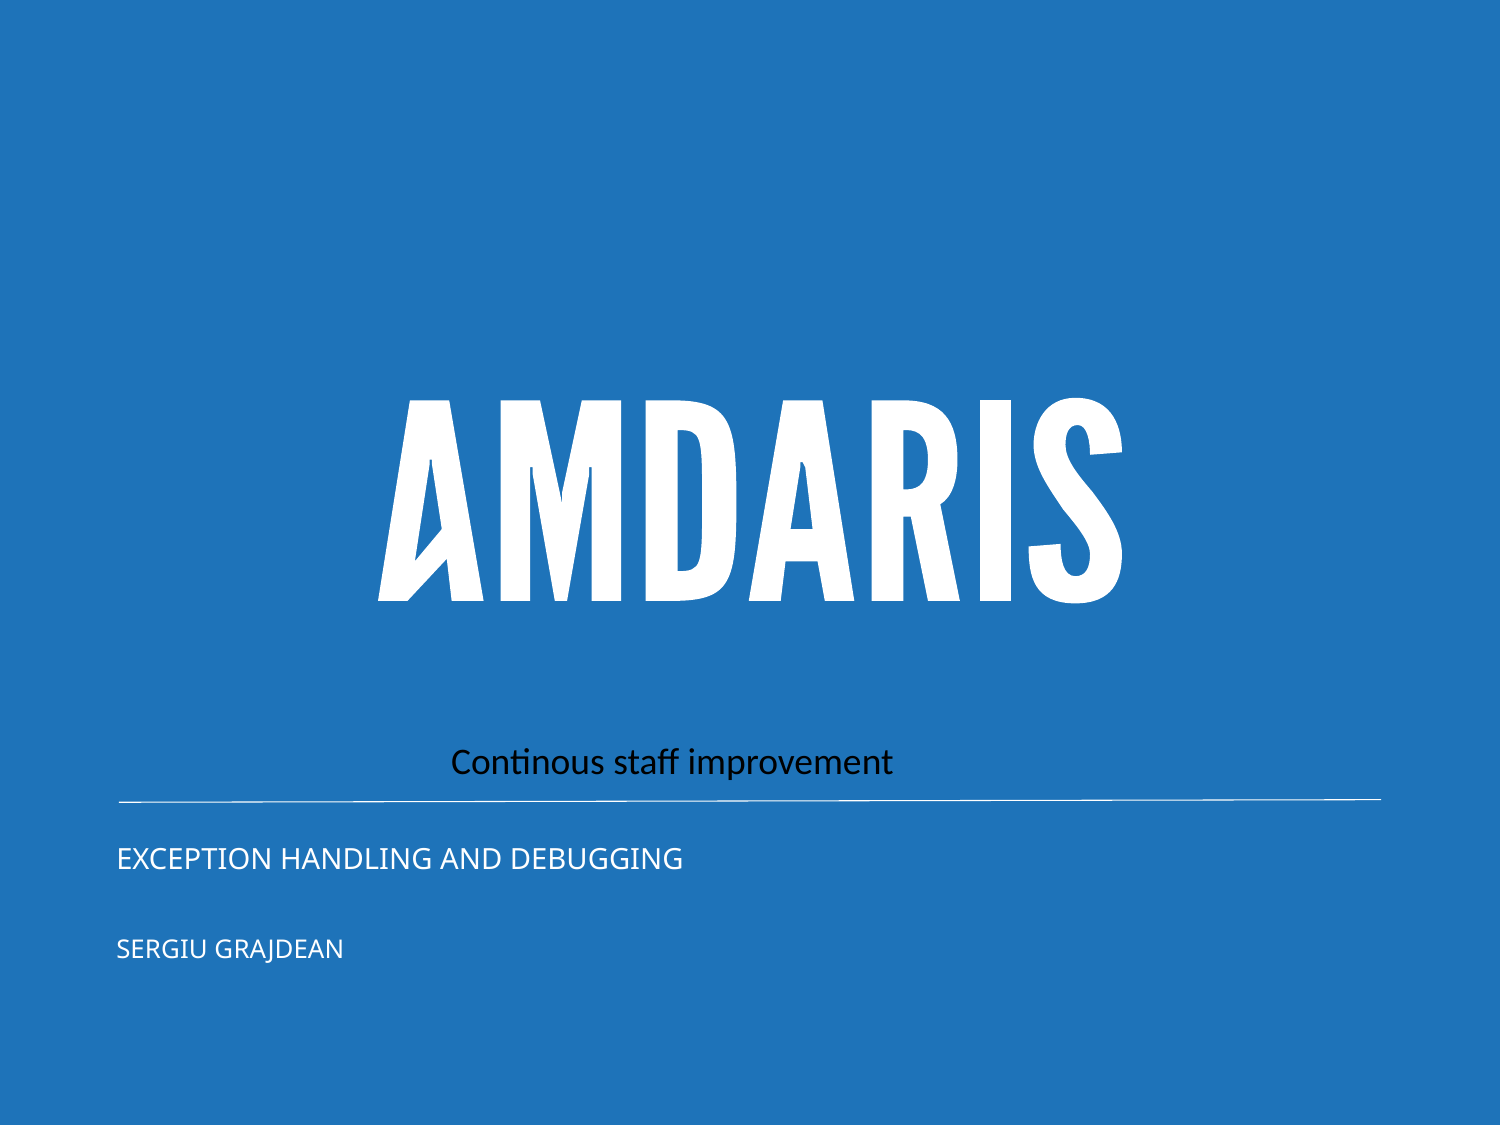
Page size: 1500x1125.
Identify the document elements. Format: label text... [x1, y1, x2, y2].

subtitle Sergiu Grajdean [101, 928, 1396, 972]
text_box Continous staff improvement [436, 730, 909, 790]
title Exception handling and debugging [101, 836, 1396, 884]
